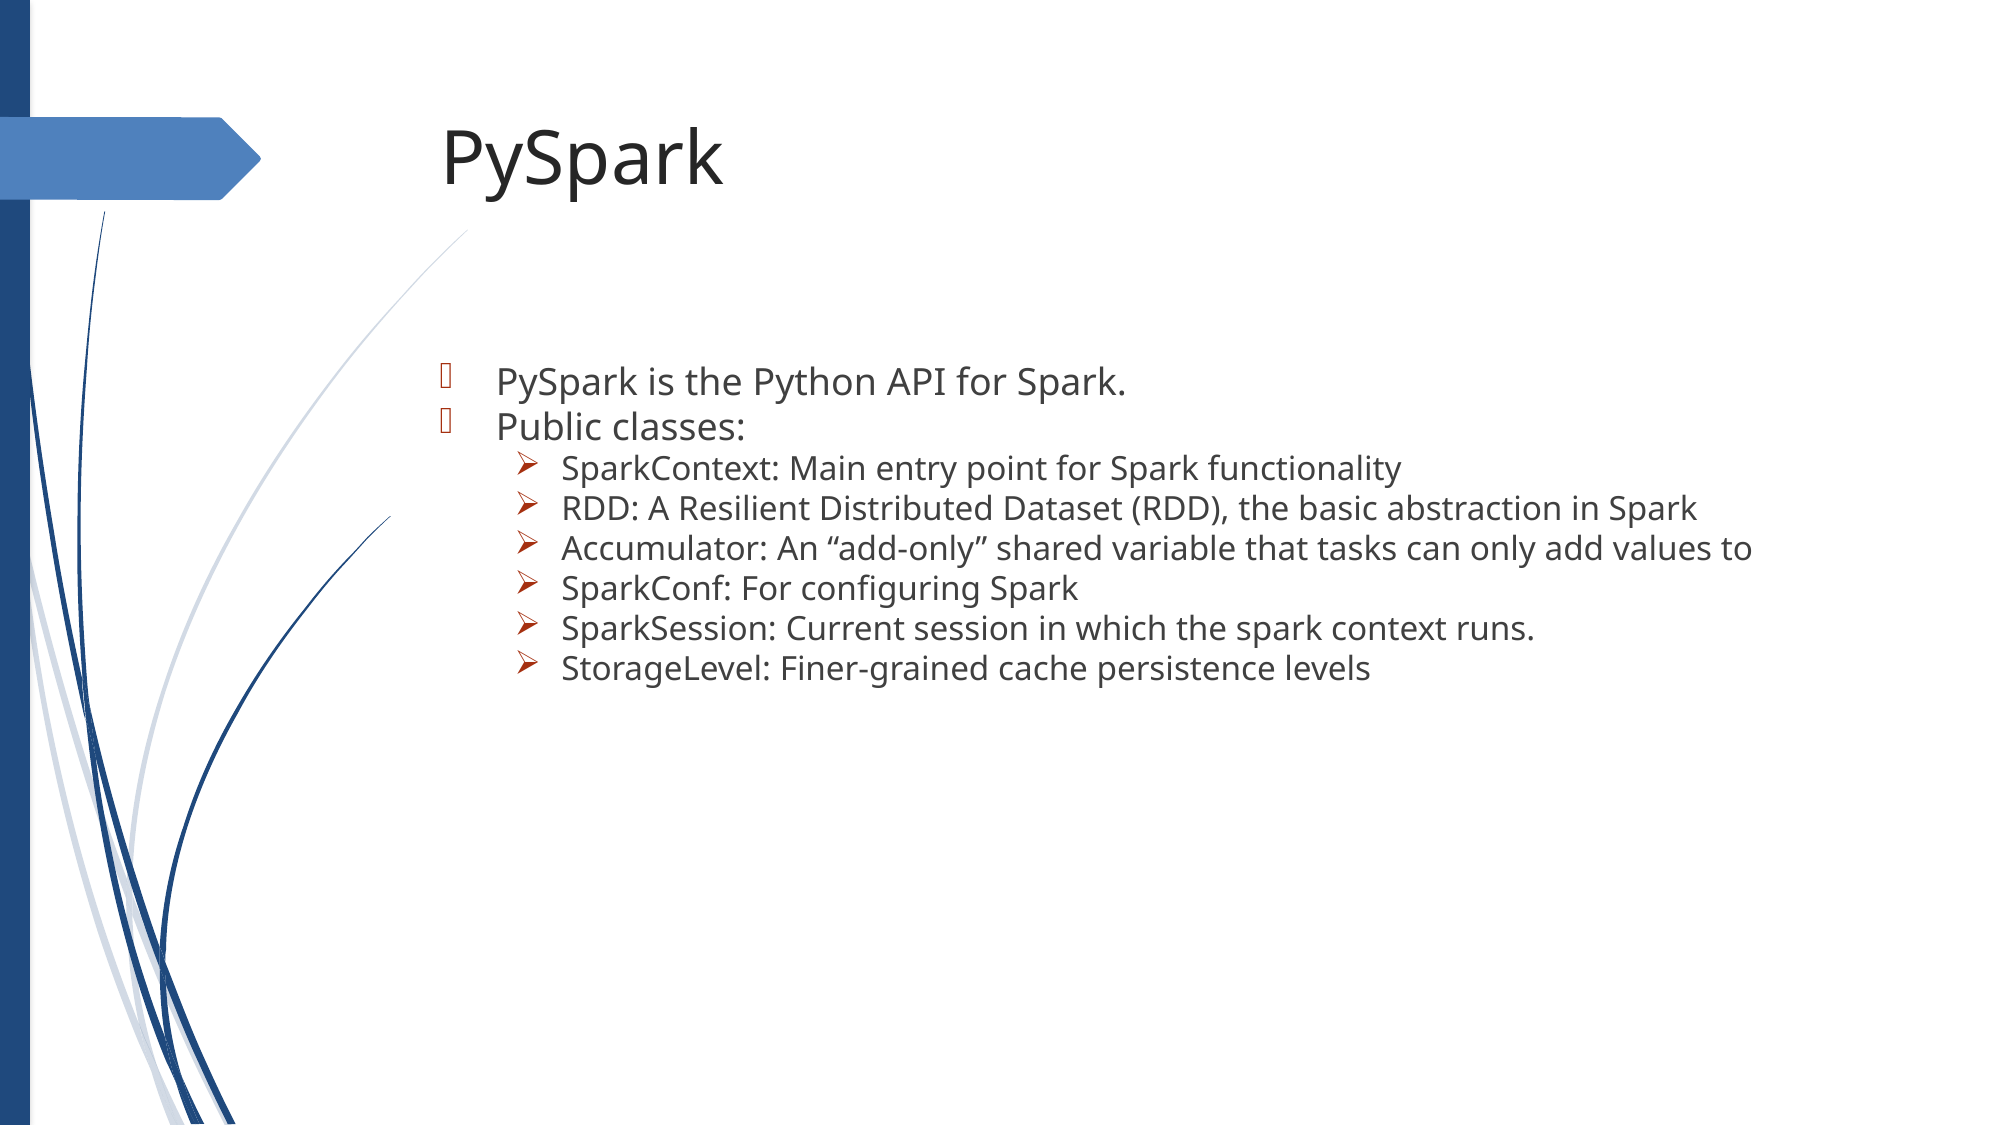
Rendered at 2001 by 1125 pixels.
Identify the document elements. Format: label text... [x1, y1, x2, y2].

text_box PySpark [425, 102, 1888, 313]
text_box PySpark is the Python API for Spark. Public classes: SparkContext: Main entry point for Spark functionality RDD: A Resilient Distributed Dataset (RDD), the basic abstraction in Spark Accumulator: An “add-only” shared variable that tasks can only add values to SparkConf: For configuring Spark SparkSession: Current session in which the spark context runs. StorageLevel: Finer-grained cache persistence levels [424, 350, 1888, 970]
